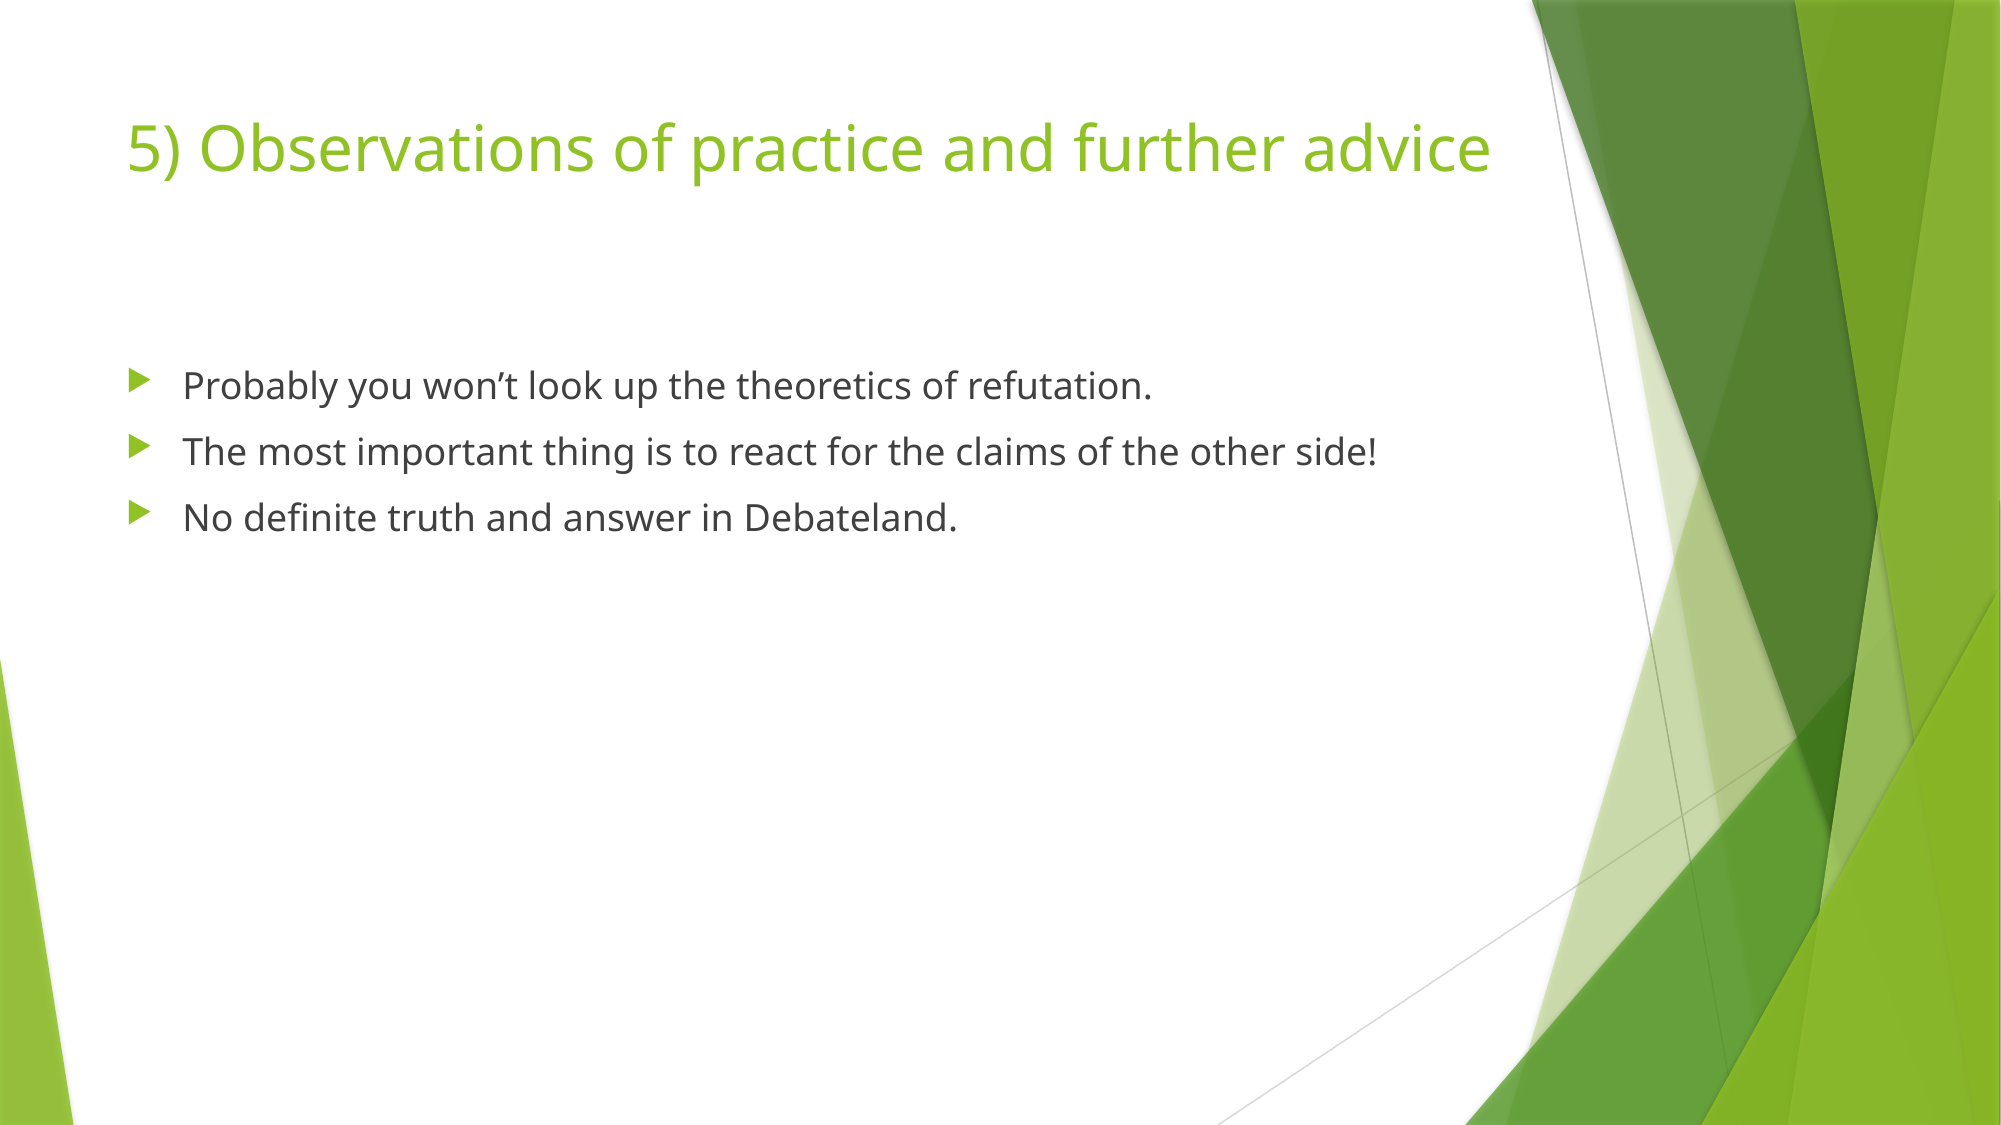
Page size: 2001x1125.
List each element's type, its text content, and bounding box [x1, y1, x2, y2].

title 5) Observations of practice and further advice [111, 99, 1522, 317]
list Probably you won’t look up the theoretics of refutation. The most important thing is to react for the claims of the other side! No definite truth and answer in Debateland. [111, 354, 1522, 992]
